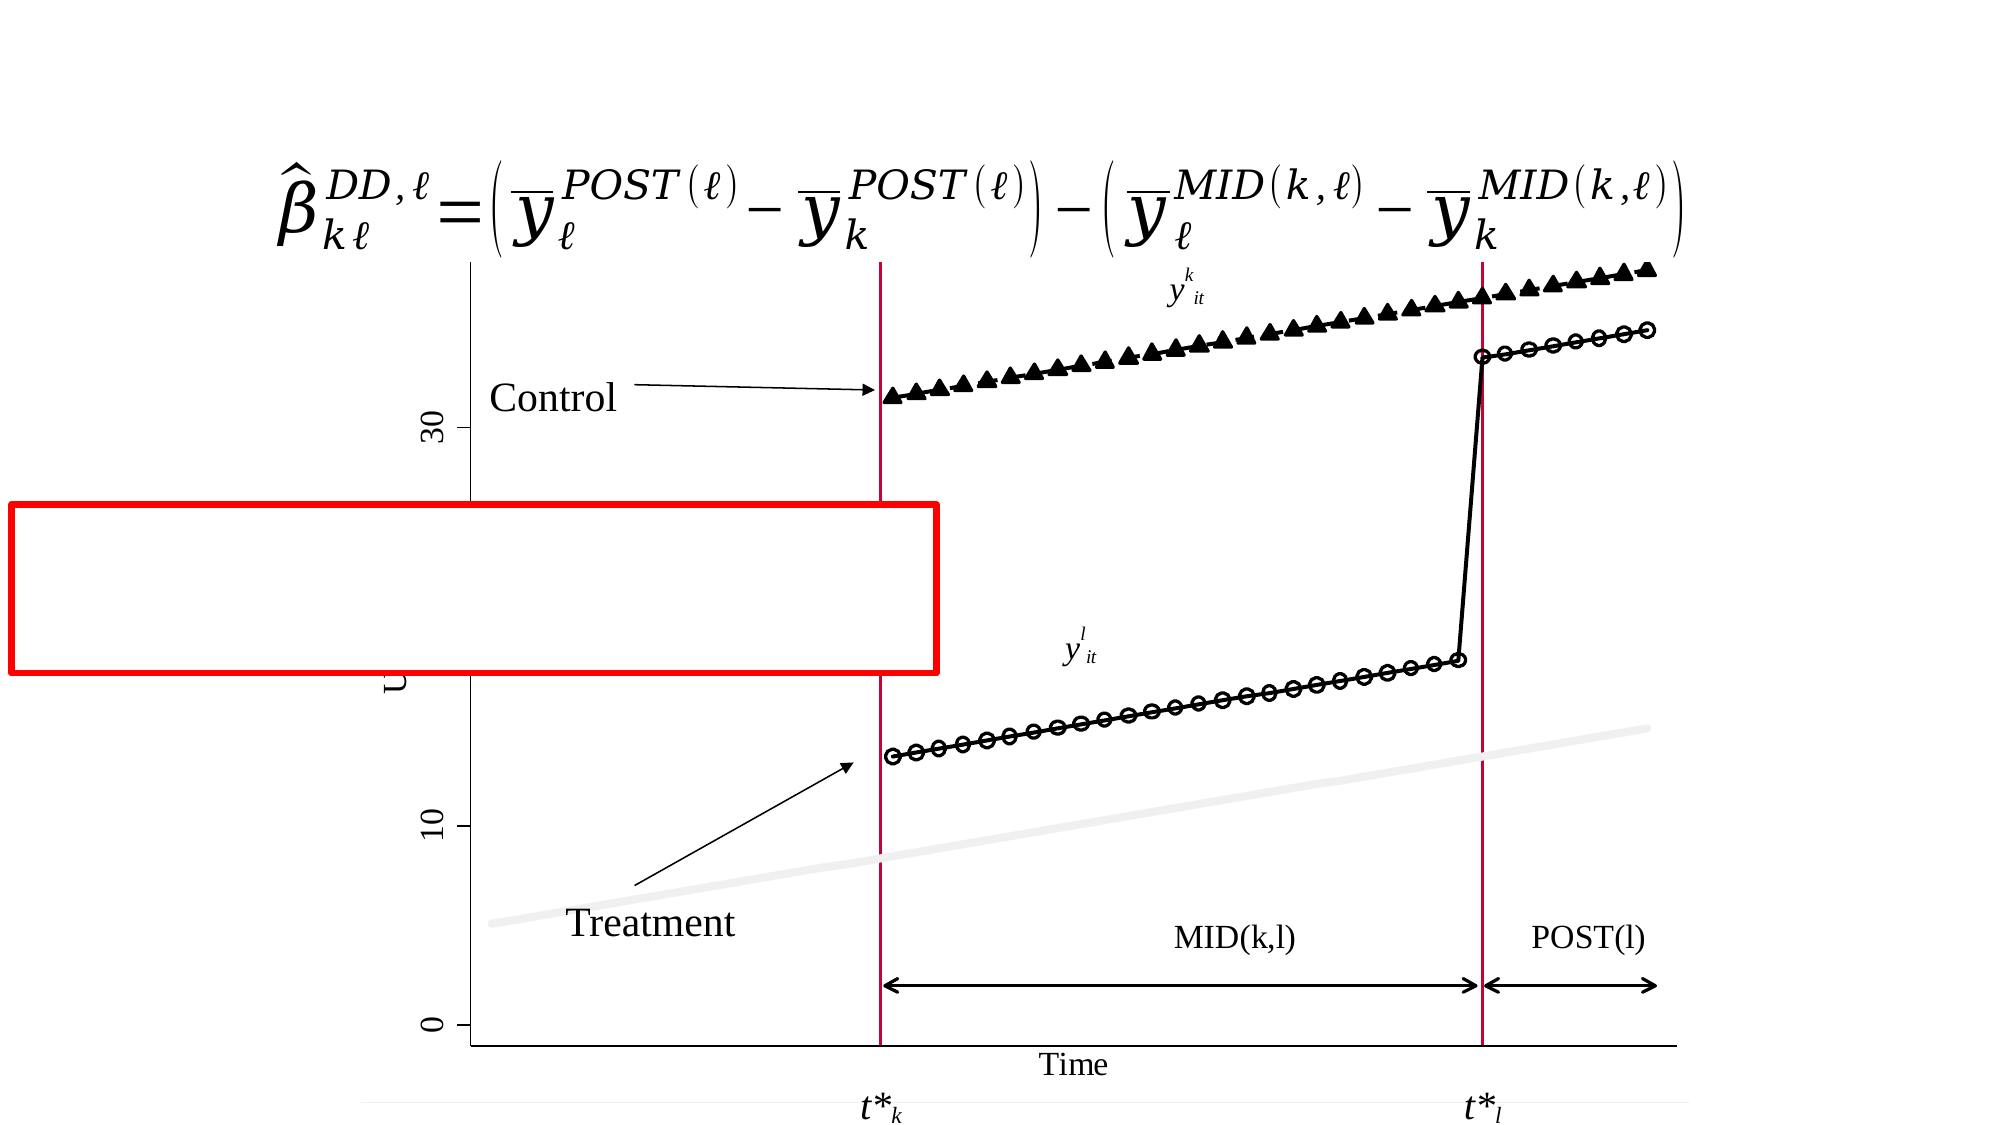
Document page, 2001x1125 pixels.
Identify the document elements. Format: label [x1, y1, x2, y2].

text_box [549, 762, 854, 954]
picture [349, 124, 1701, 1125]
text_box [473, 362, 876, 429]
